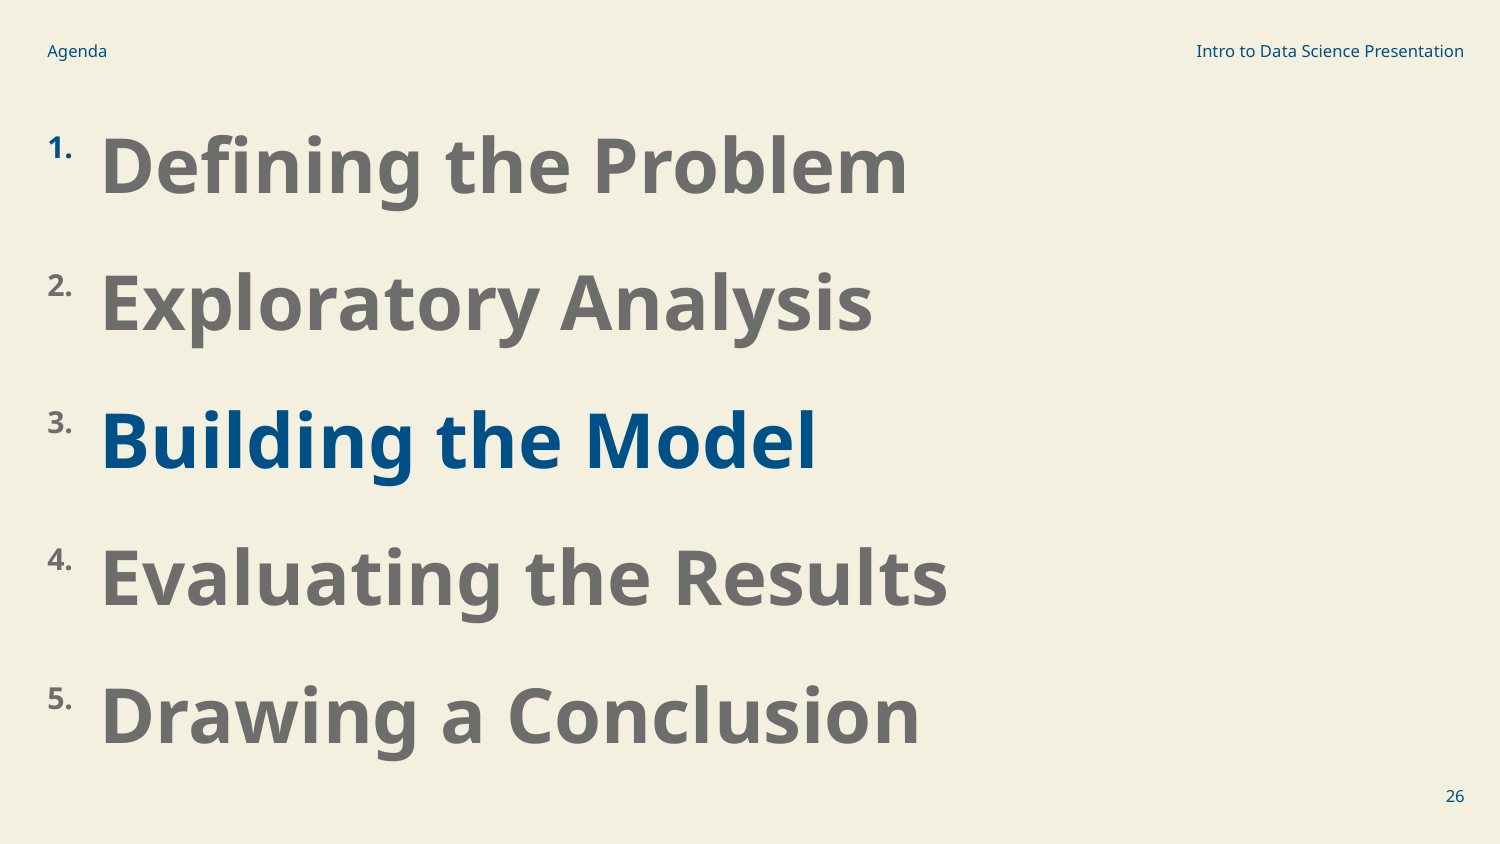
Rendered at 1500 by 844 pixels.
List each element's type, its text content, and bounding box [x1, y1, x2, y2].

text_box Evaluating the Results [84, 534, 1241, 616]
text_box 4. [32, 534, 97, 592]
text_box Building the Model [84, 397, 1241, 479]
text_box 3. [32, 397, 97, 455]
list Intro to Data Science Presentation [1162, 32, 1480, 67]
text_box 5. [32, 672, 97, 731]
text_box Drawing a Conclusion [84, 672, 1241, 754]
slide_number ‹#› [1389, 764, 1480, 830]
text_box Exploratory Analysis [84, 259, 1241, 341]
text_box Defining the Problem [84, 122, 1241, 204]
text_box 2. [32, 259, 97, 318]
list Agenda [32, 32, 338, 67]
text_box 1. [32, 122, 97, 180]
